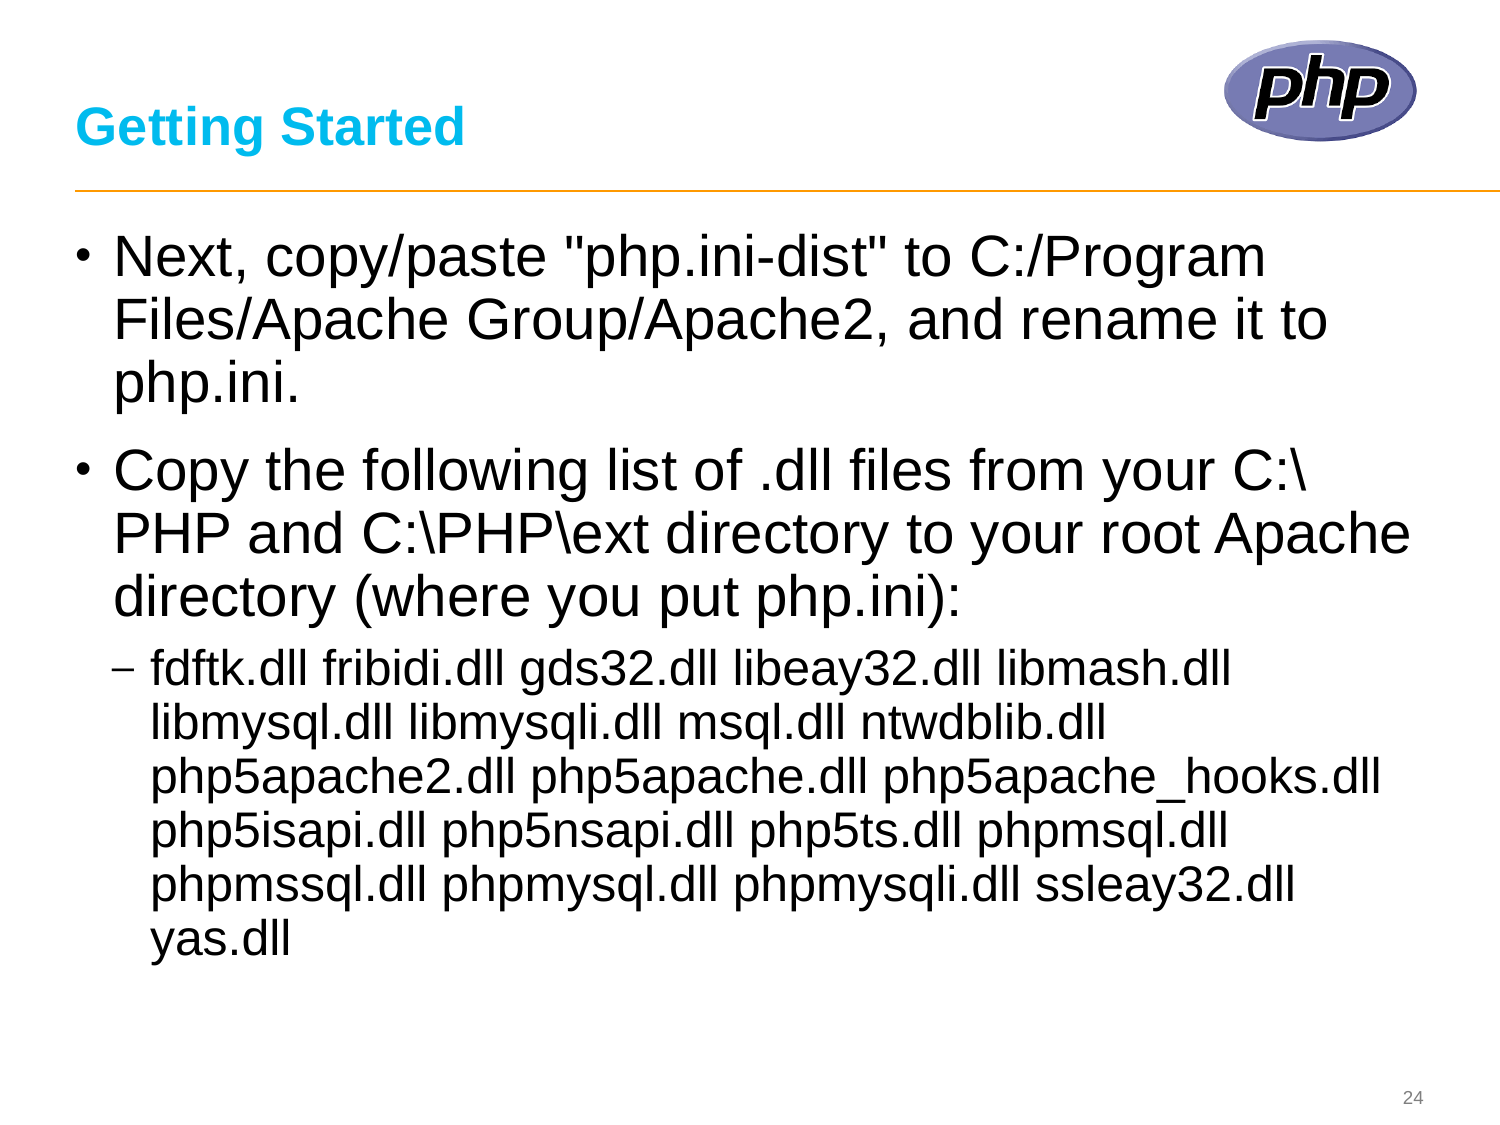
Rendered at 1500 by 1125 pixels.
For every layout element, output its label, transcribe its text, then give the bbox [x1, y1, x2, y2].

title Getting Started [75, 27, 1422, 157]
list Next, copy/paste "php.ini-dist" to C:/Program Files/Apache Group/Apache2, and rename it to php.ini. Copy the following list of .dll files from your C:\PHP and C:\PHP\ext directory to your root Apache directory (where you put php.ini): fdftk.dll fribidi.dll gds32.dll libeay32.dll libmash.dll libmysql.dll libmysqli.dll msql.dll ntwdblib.dll php5apache2.dll php5apache.dll php5apache_hooks.dll php5isapi.dll php5nsapi.dll php5ts.dll phpmsql.dll phpmssql.dll phpmysql.dll phpmysqli.dll ssleay32.dll yas.dll [75, 226, 1425, 1018]
